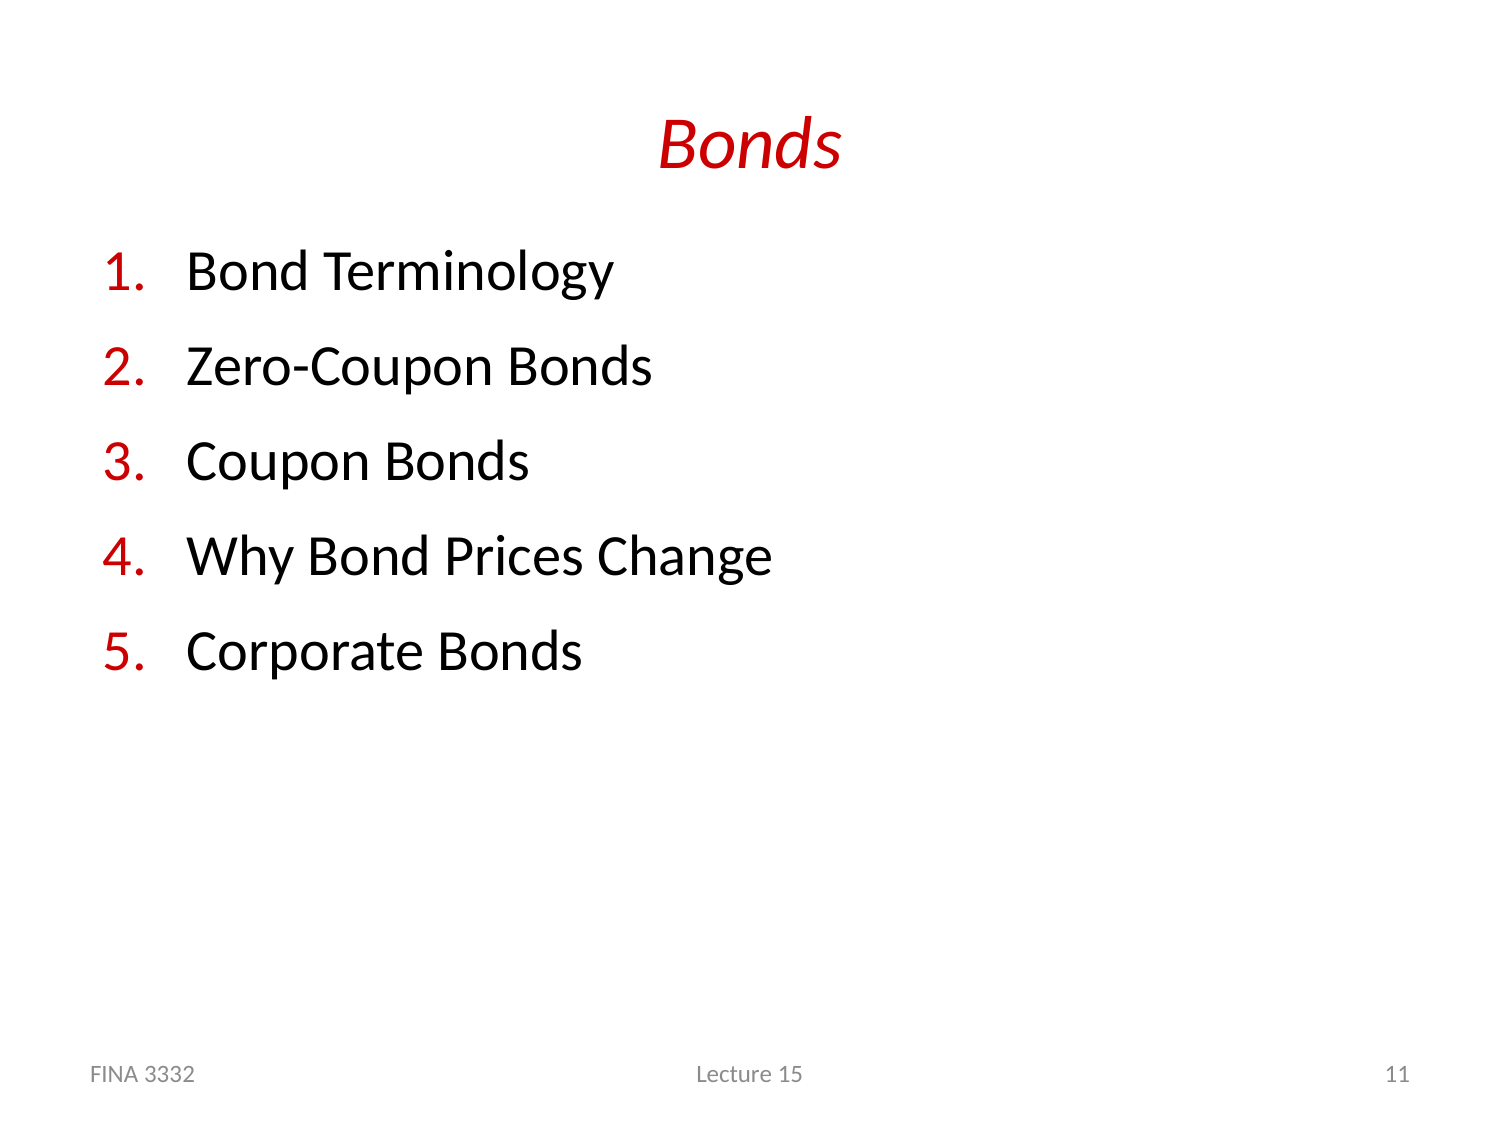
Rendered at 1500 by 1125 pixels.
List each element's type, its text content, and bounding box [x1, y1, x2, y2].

footer Lecture 15 [512, 1042, 988, 1103]
title Bonds [75, 45, 1425, 233]
slide_number 11 [1074, 1042, 1425, 1103]
list Bond Terminology Zero-Coupon Bonds Coupon Bonds Why Bond Prices Change Corporate Bonds [87, 224, 1438, 968]
slide_number FINA 3332 [75, 1042, 425, 1103]
